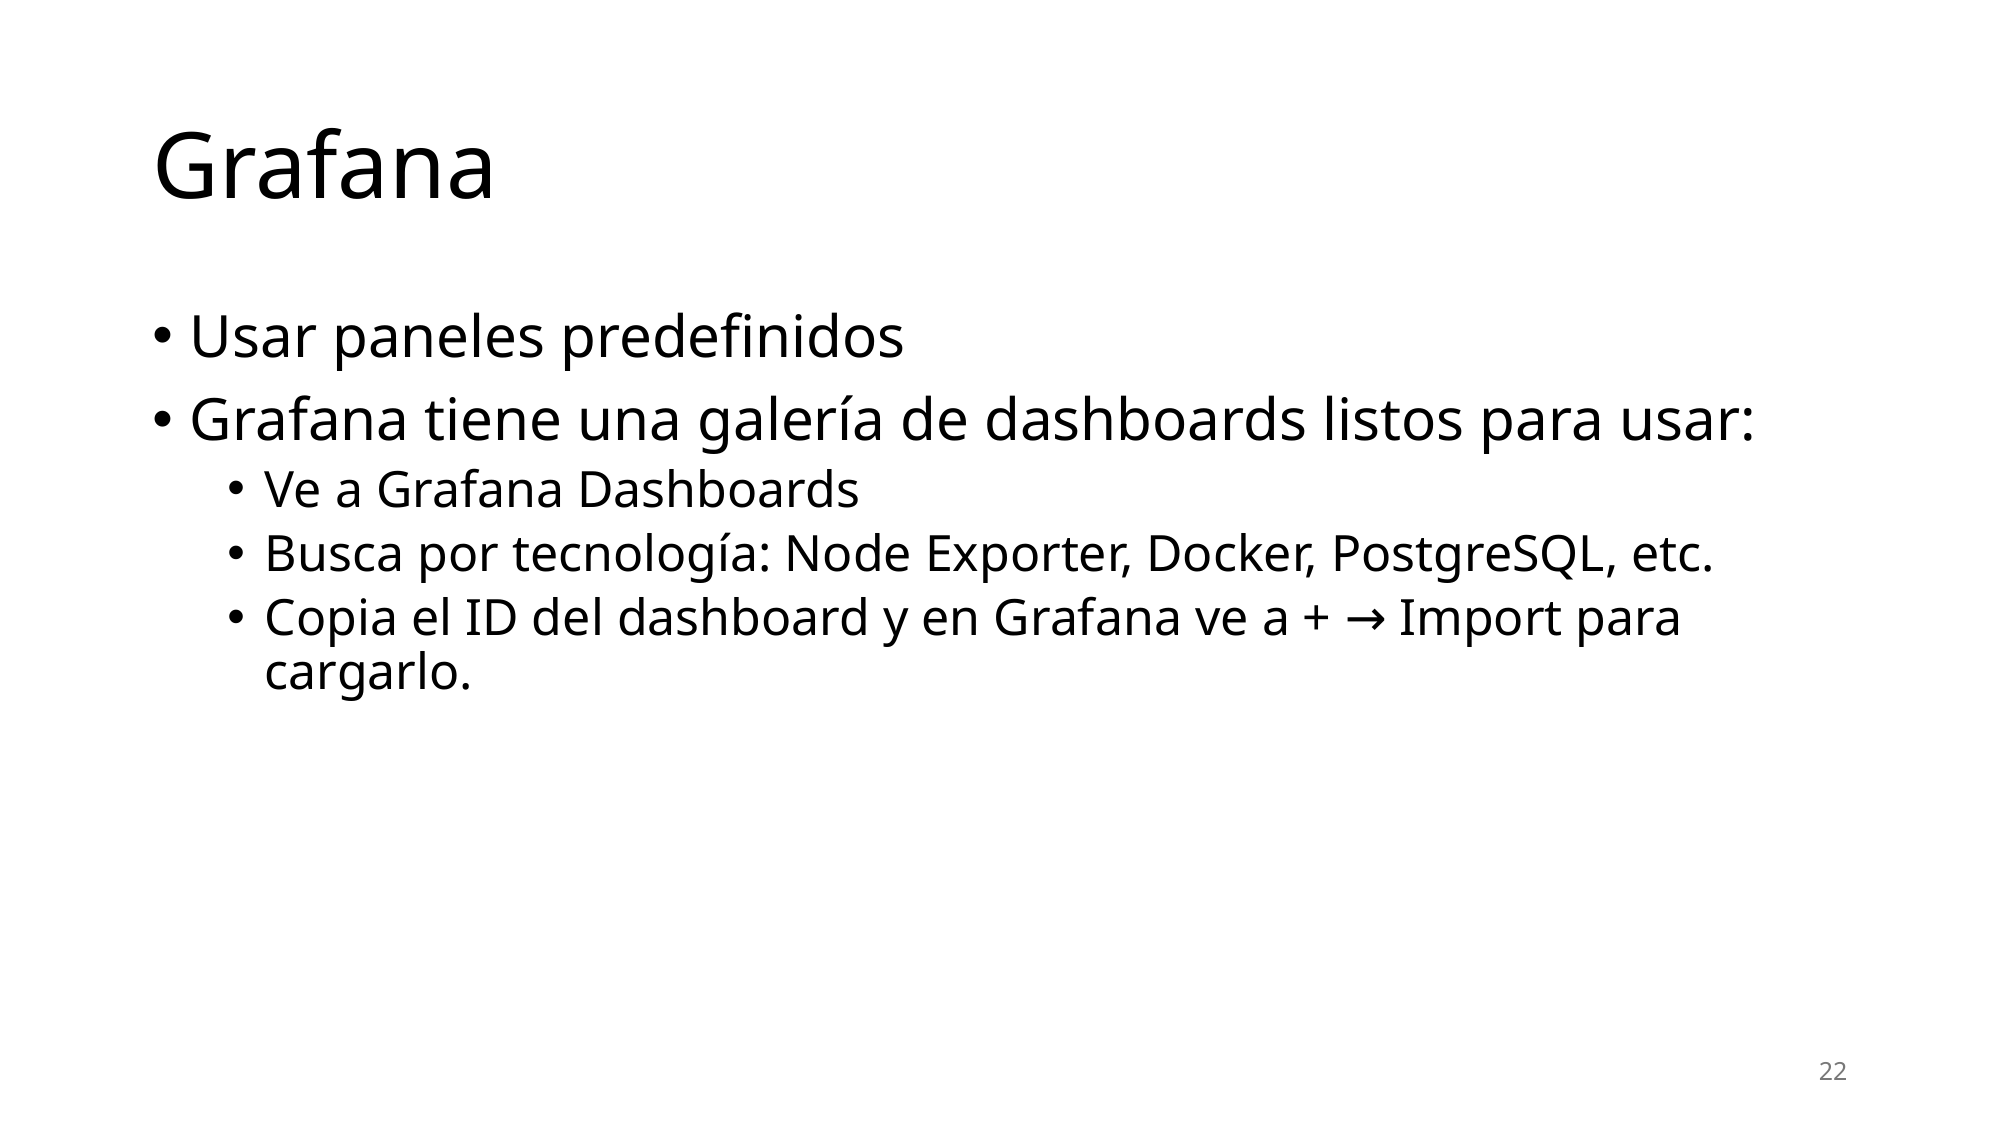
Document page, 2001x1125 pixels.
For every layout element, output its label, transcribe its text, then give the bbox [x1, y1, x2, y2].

list Usar paneles predefinidos Grafana tiene una galería de dashboards listos para usar: Ve a Grafana Dashboards Busca por tecnología: Node Exporter, Docker, PostgreSQL, etc. Copia el ID del dashboard y en Grafana ve a + → Import para cargarlo. [137, 299, 1863, 1014]
slide_number 22 [1412, 1042, 1863, 1103]
title Grafana [137, 59, 1863, 278]
